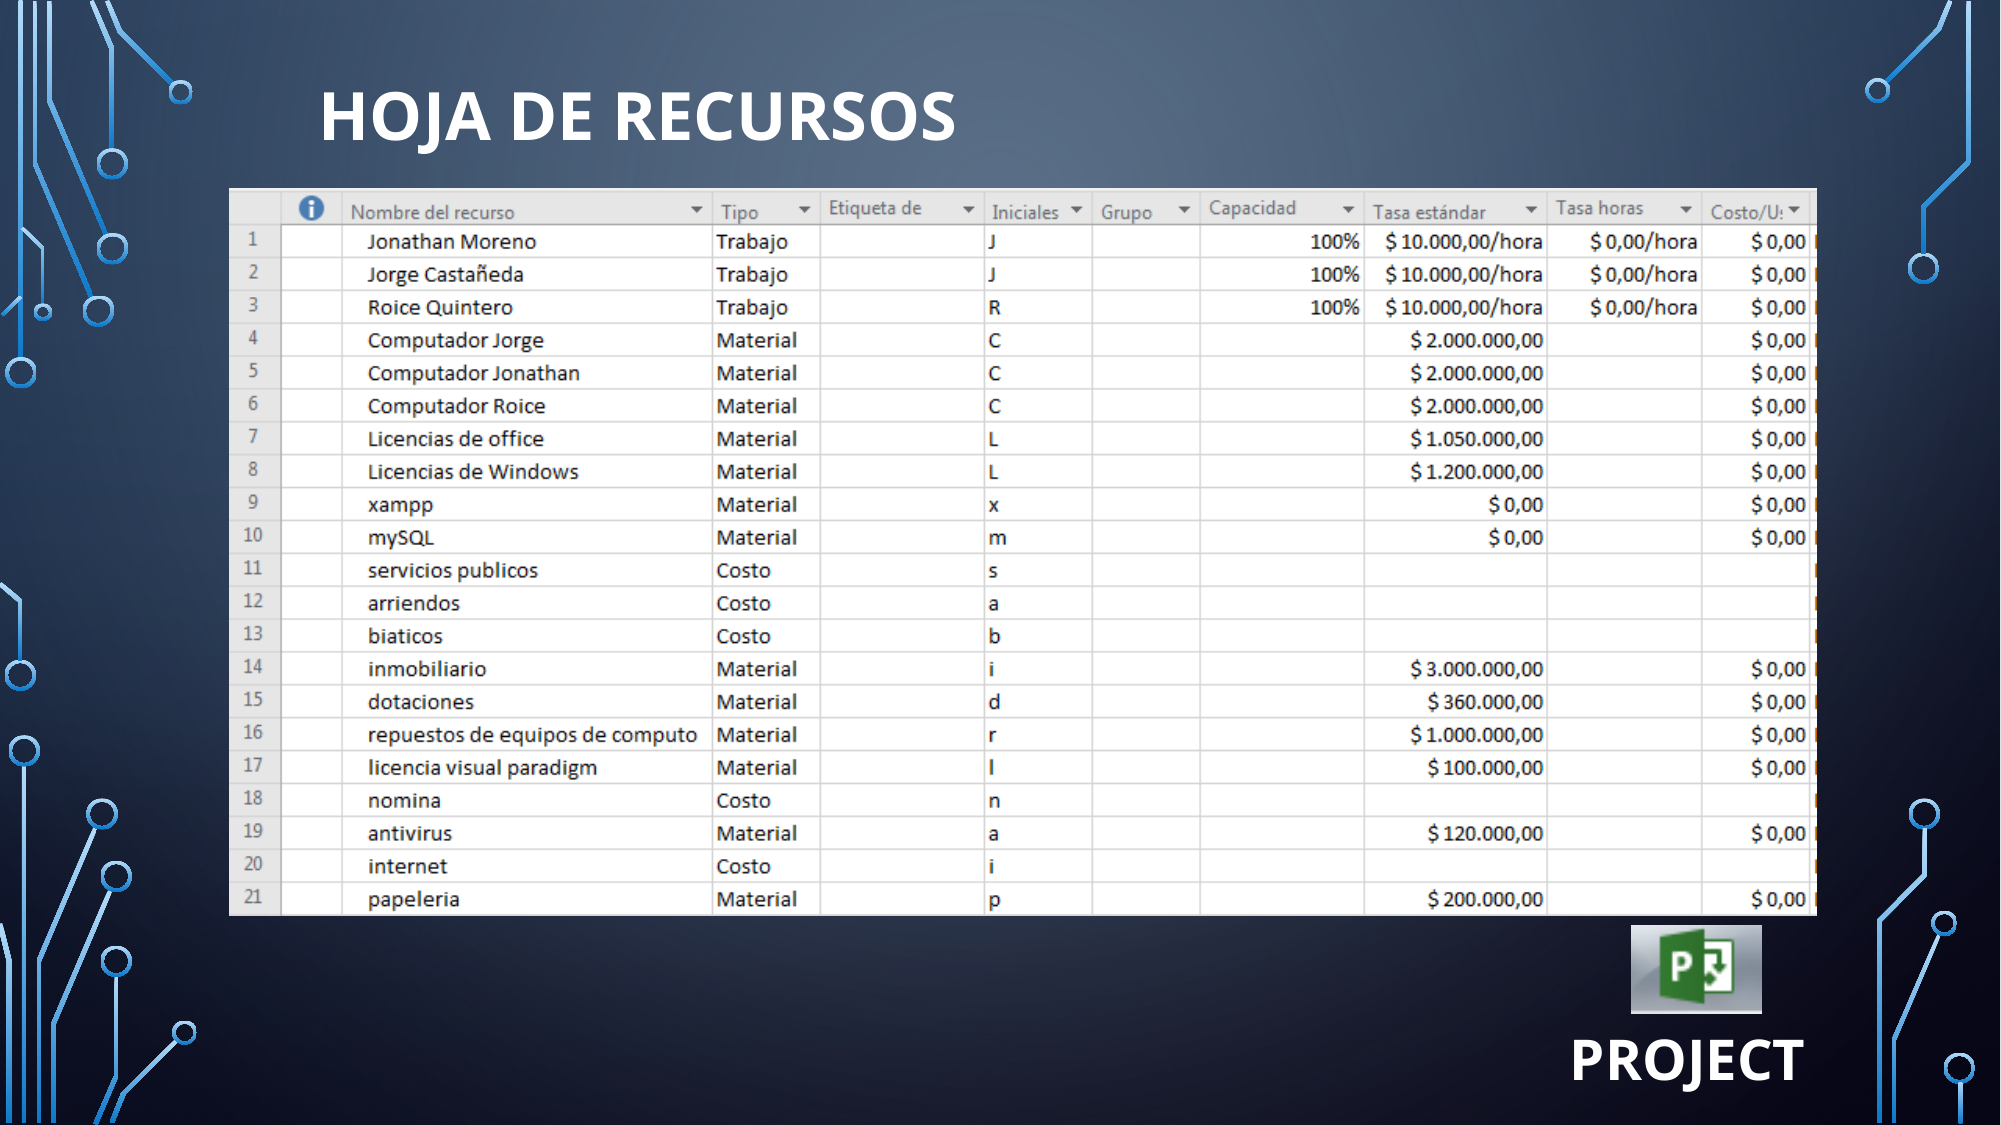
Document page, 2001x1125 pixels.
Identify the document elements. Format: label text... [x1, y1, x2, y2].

text_box HOJA DE RECURSOS [303, 49, 1153, 188]
title PROJECT [1554, 1024, 1878, 1102]
picture [228, 188, 1817, 916]
picture [1631, 925, 1762, 1014]
